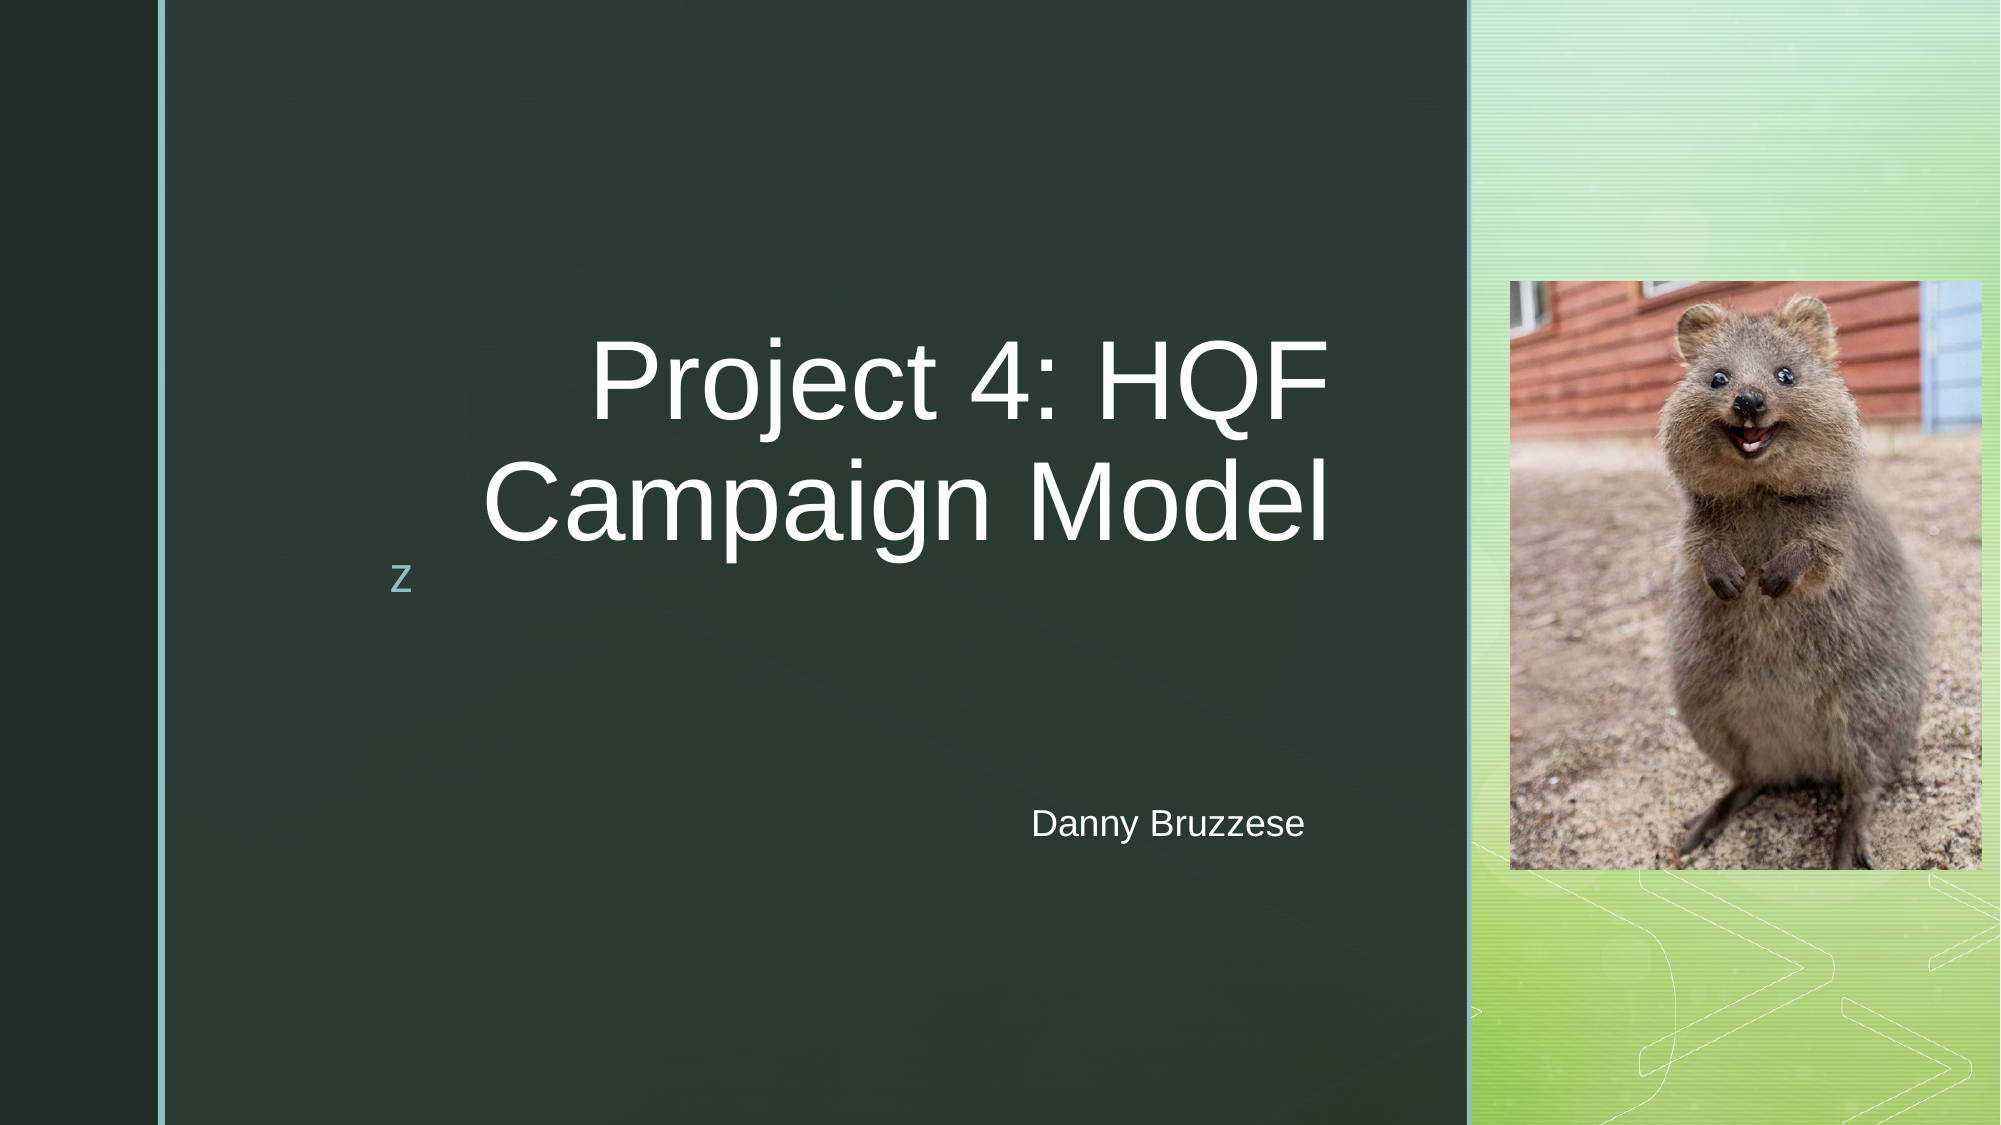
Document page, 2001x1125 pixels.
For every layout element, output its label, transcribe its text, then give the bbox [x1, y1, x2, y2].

subtitle Danny Bruzzese [441, 661, 1321, 852]
picture [1472, 0, 2001, 1125]
title Project 4: HQF Campaign Model [441, 314, 1347, 687]
